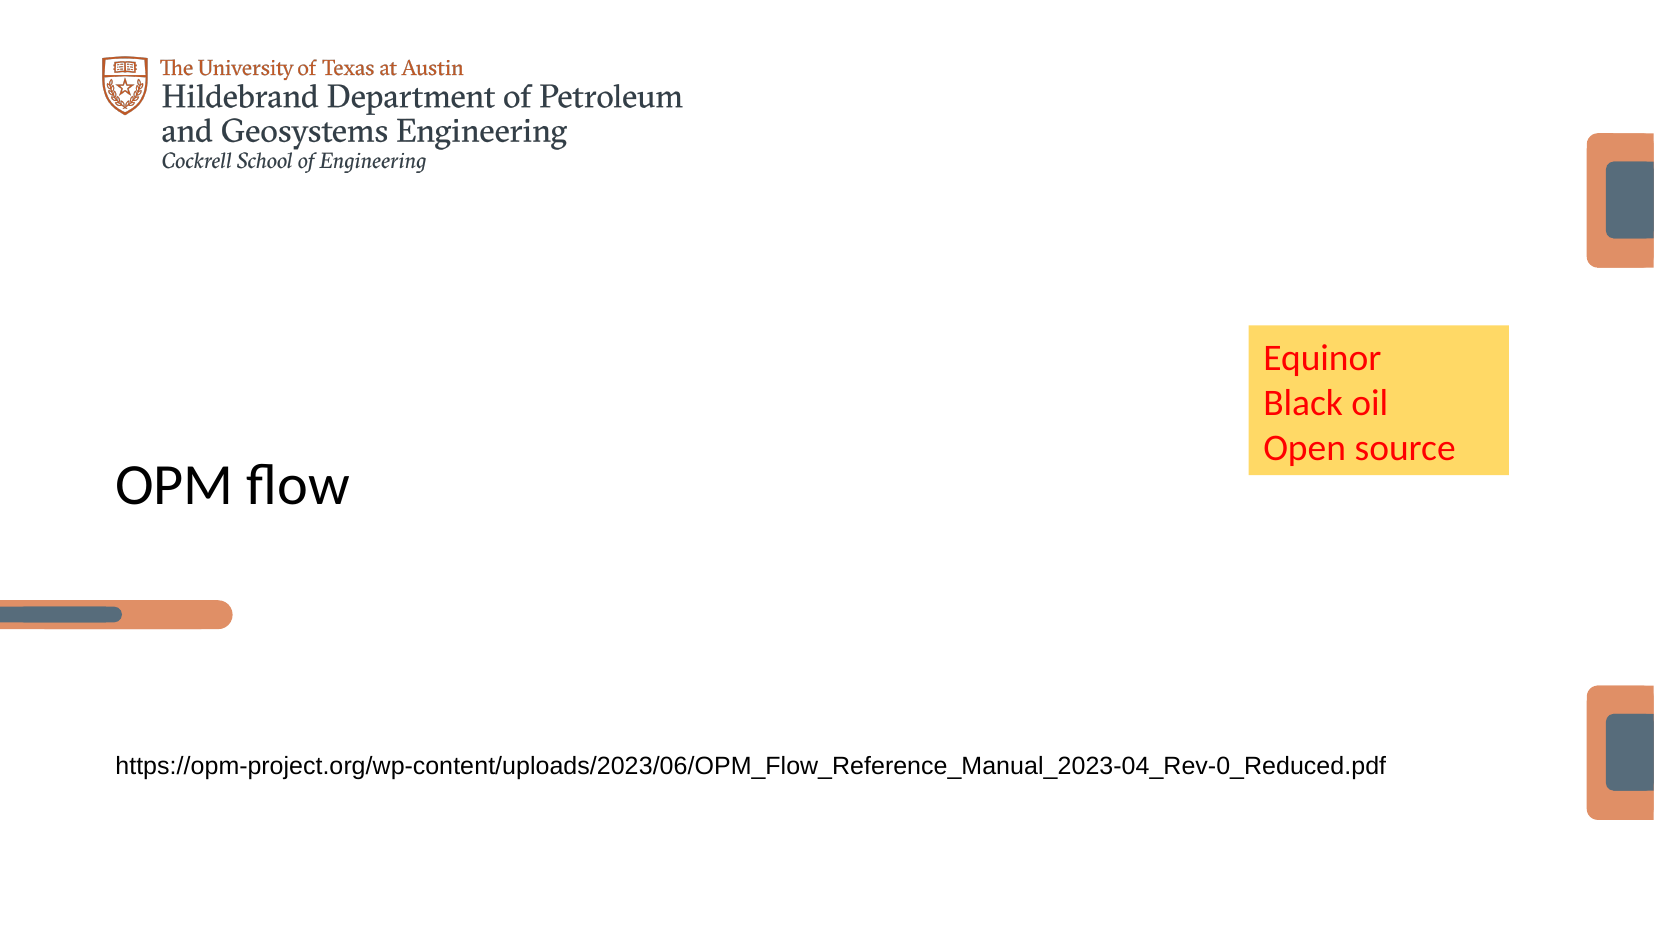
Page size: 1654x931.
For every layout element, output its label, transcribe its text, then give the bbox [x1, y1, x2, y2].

title OPM flow [100, 378, 1068, 525]
text_box https://opm-project.org/wp-content/uploads/2023/06/OPM_Flow_Reference_Manual_2023-04_Rev-0_Reduced.pdf [100, 742, 1542, 842]
picture [100, 53, 684, 173]
text_box Equinor Black oil Open source [1248, 325, 1509, 476]
